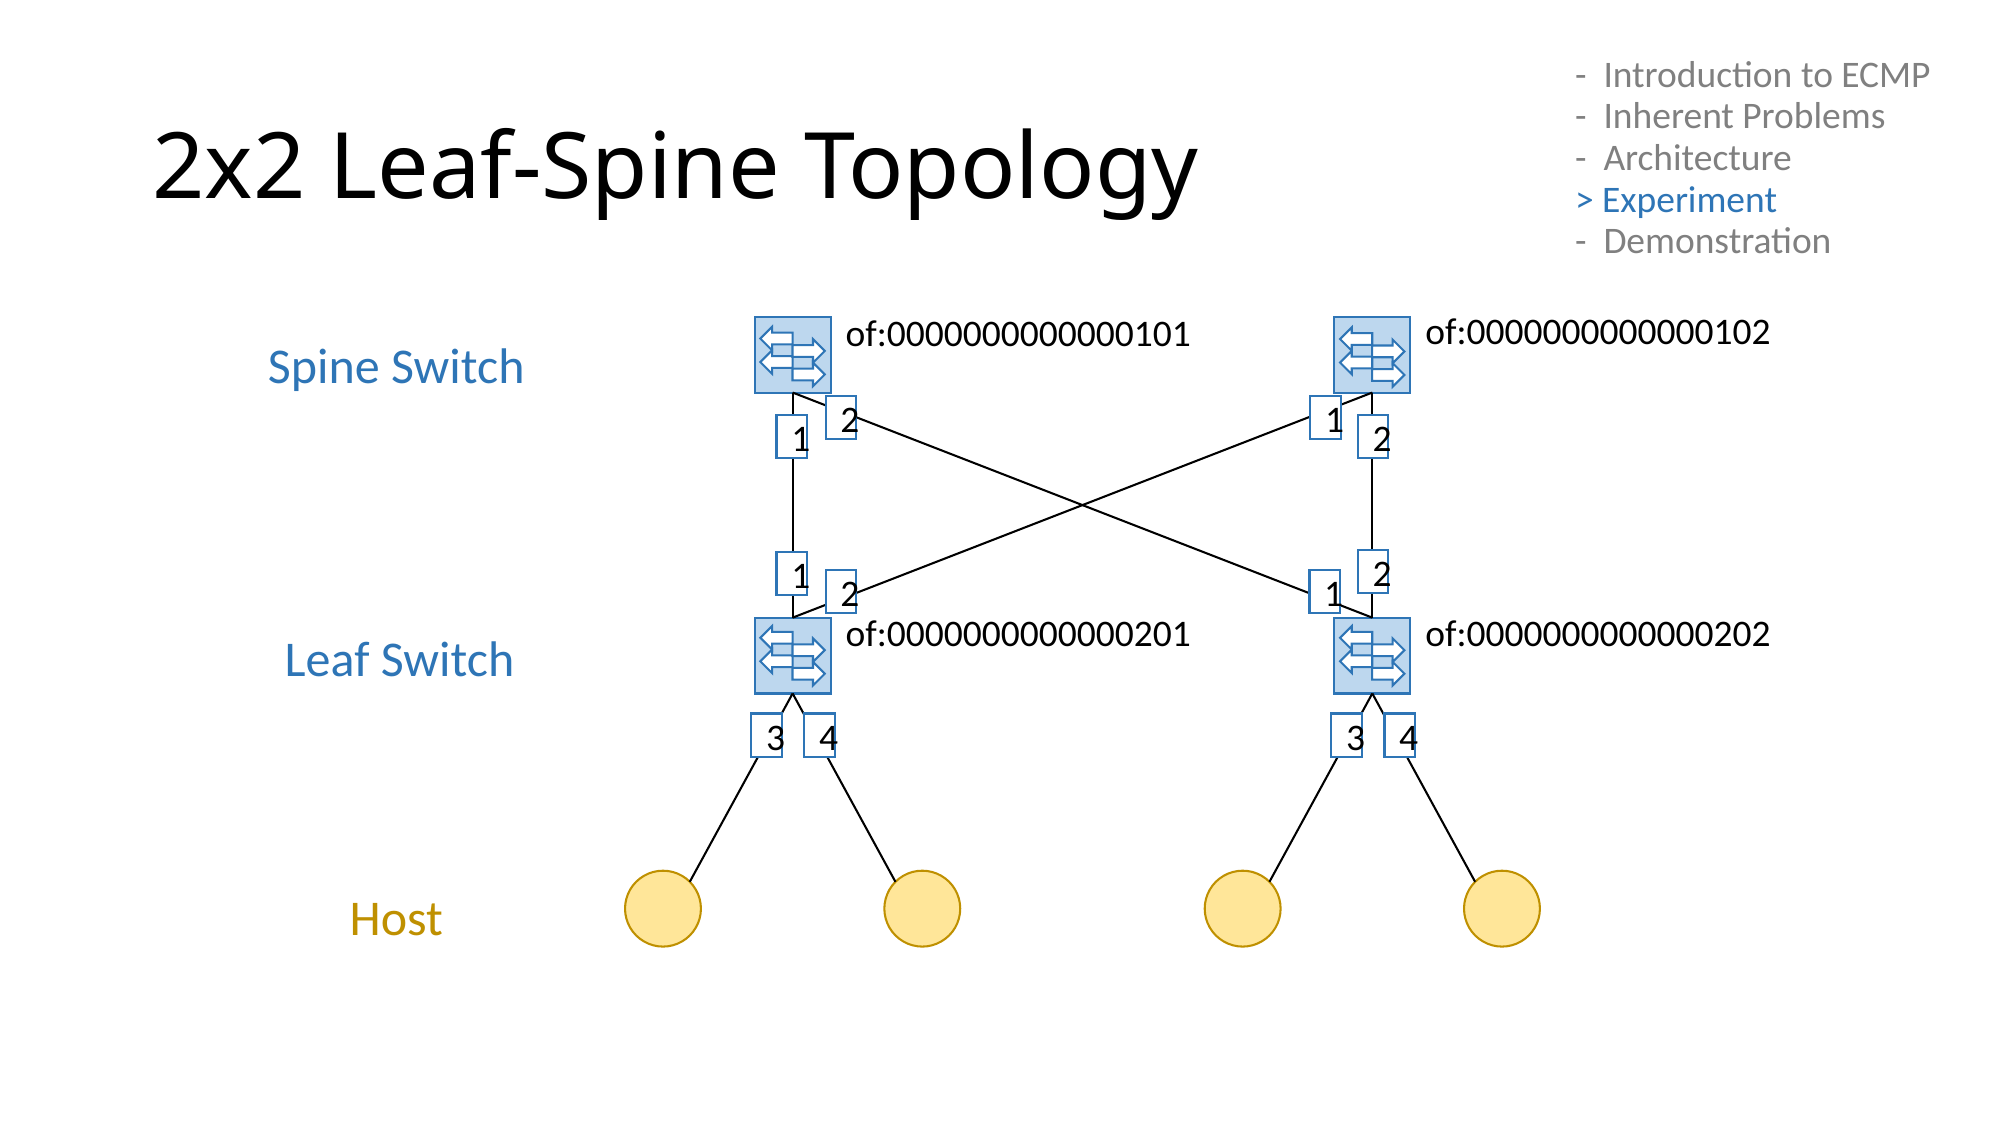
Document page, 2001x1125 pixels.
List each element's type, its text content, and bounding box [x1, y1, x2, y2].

text_box Spine Switch [219, 325, 573, 401]
text_box Host [219, 878, 573, 954]
text_box - Introduction to ECMP - Inherent Problems - Architecture > Experiment - Demonstration [1560, 66, 1989, 312]
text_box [625, 299, 1788, 947]
text_box Leaf Switch [223, 619, 576, 694]
title 2x2 Leaf-Spine Topology [137, 59, 1863, 278]
